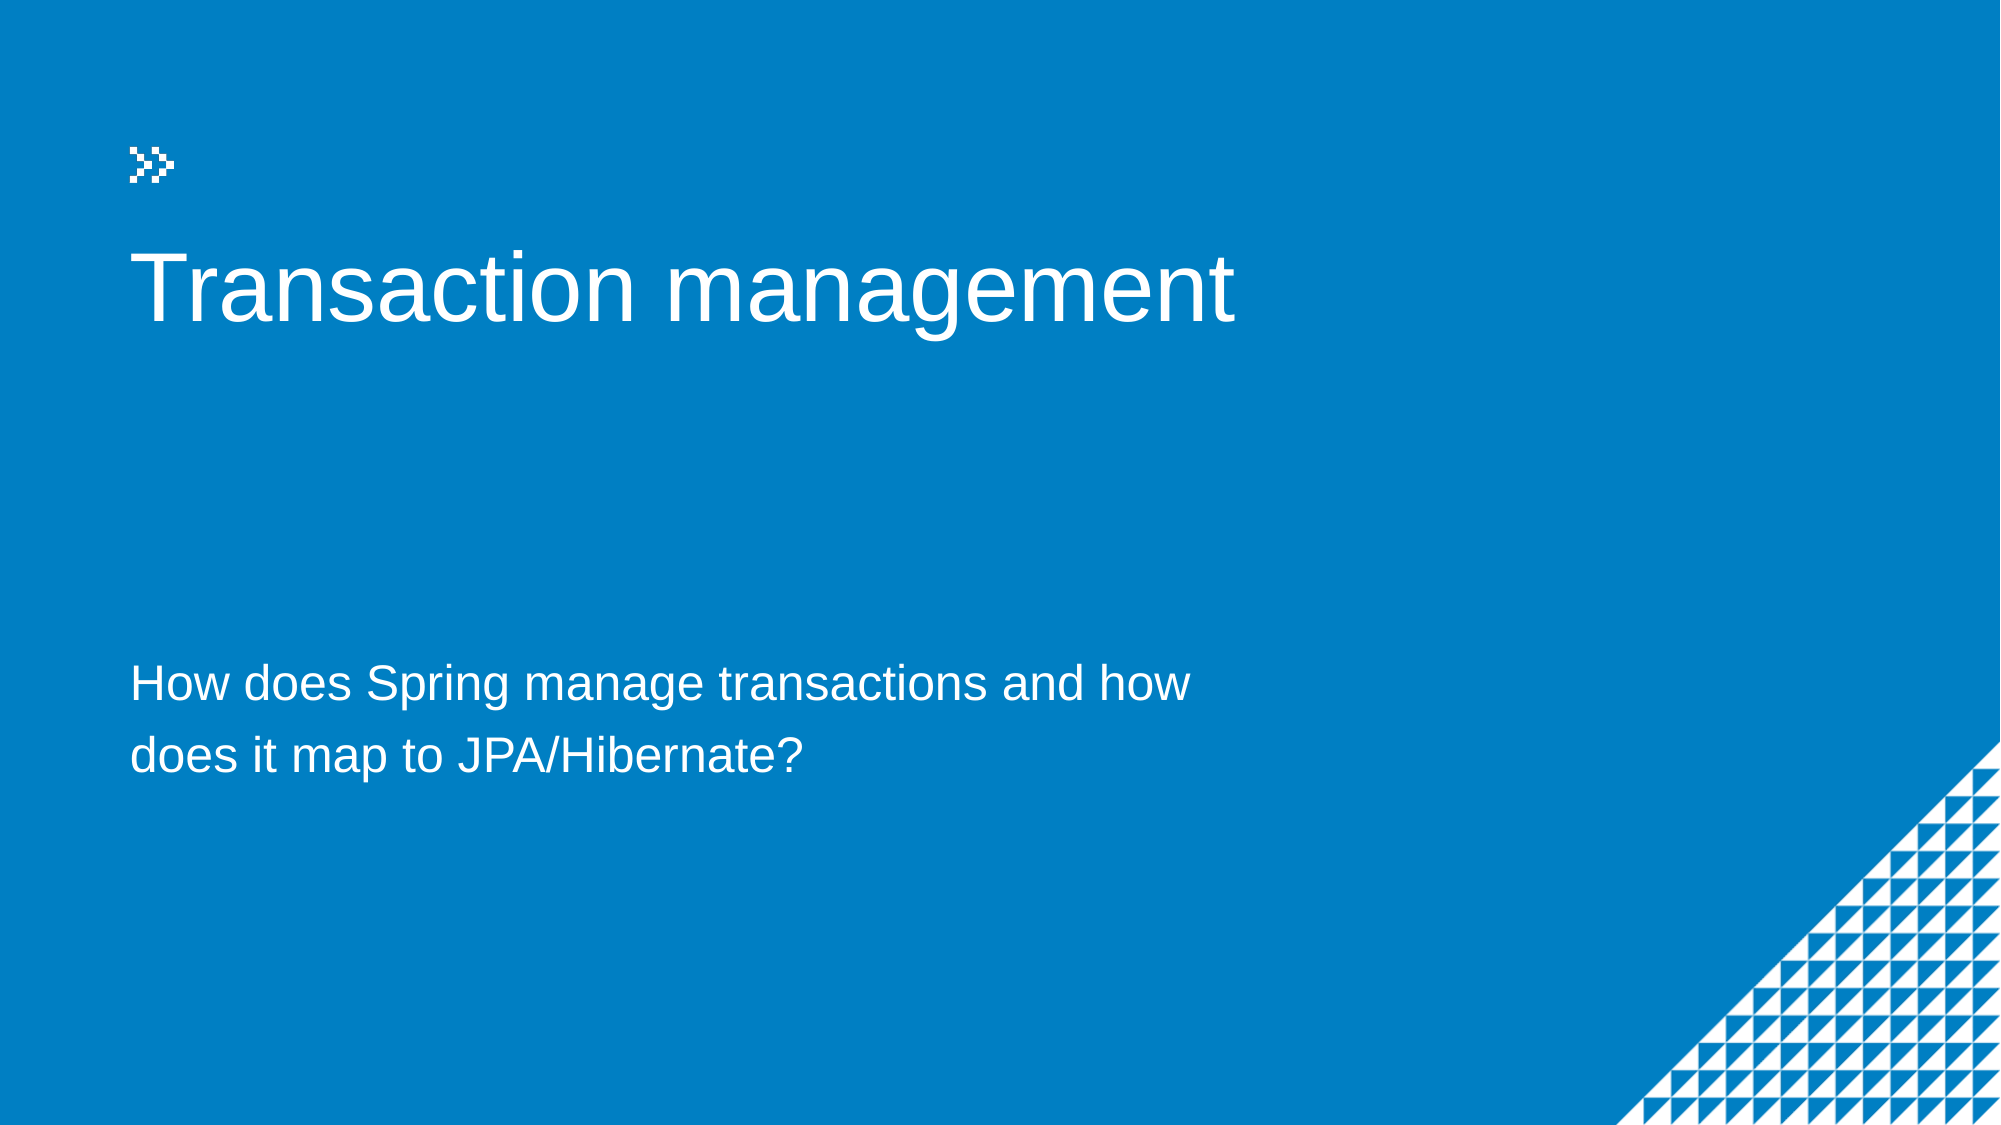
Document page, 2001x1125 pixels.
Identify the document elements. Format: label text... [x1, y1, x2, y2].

picture [137, 169, 144, 175]
list How does Spring manage transactions and how does it map to JPA/Hibernate? [129, 638, 1256, 885]
title Transaction management [129, 217, 1798, 605]
picture [152, 147, 166, 161]
picture [130, 176, 137, 182]
picture [152, 176, 159, 182]
picture [130, 147, 144, 161]
picture [145, 161, 151, 168]
picture [159, 169, 166, 175]
picture [1617, 743, 2000, 1125]
picture [167, 161, 173, 168]
